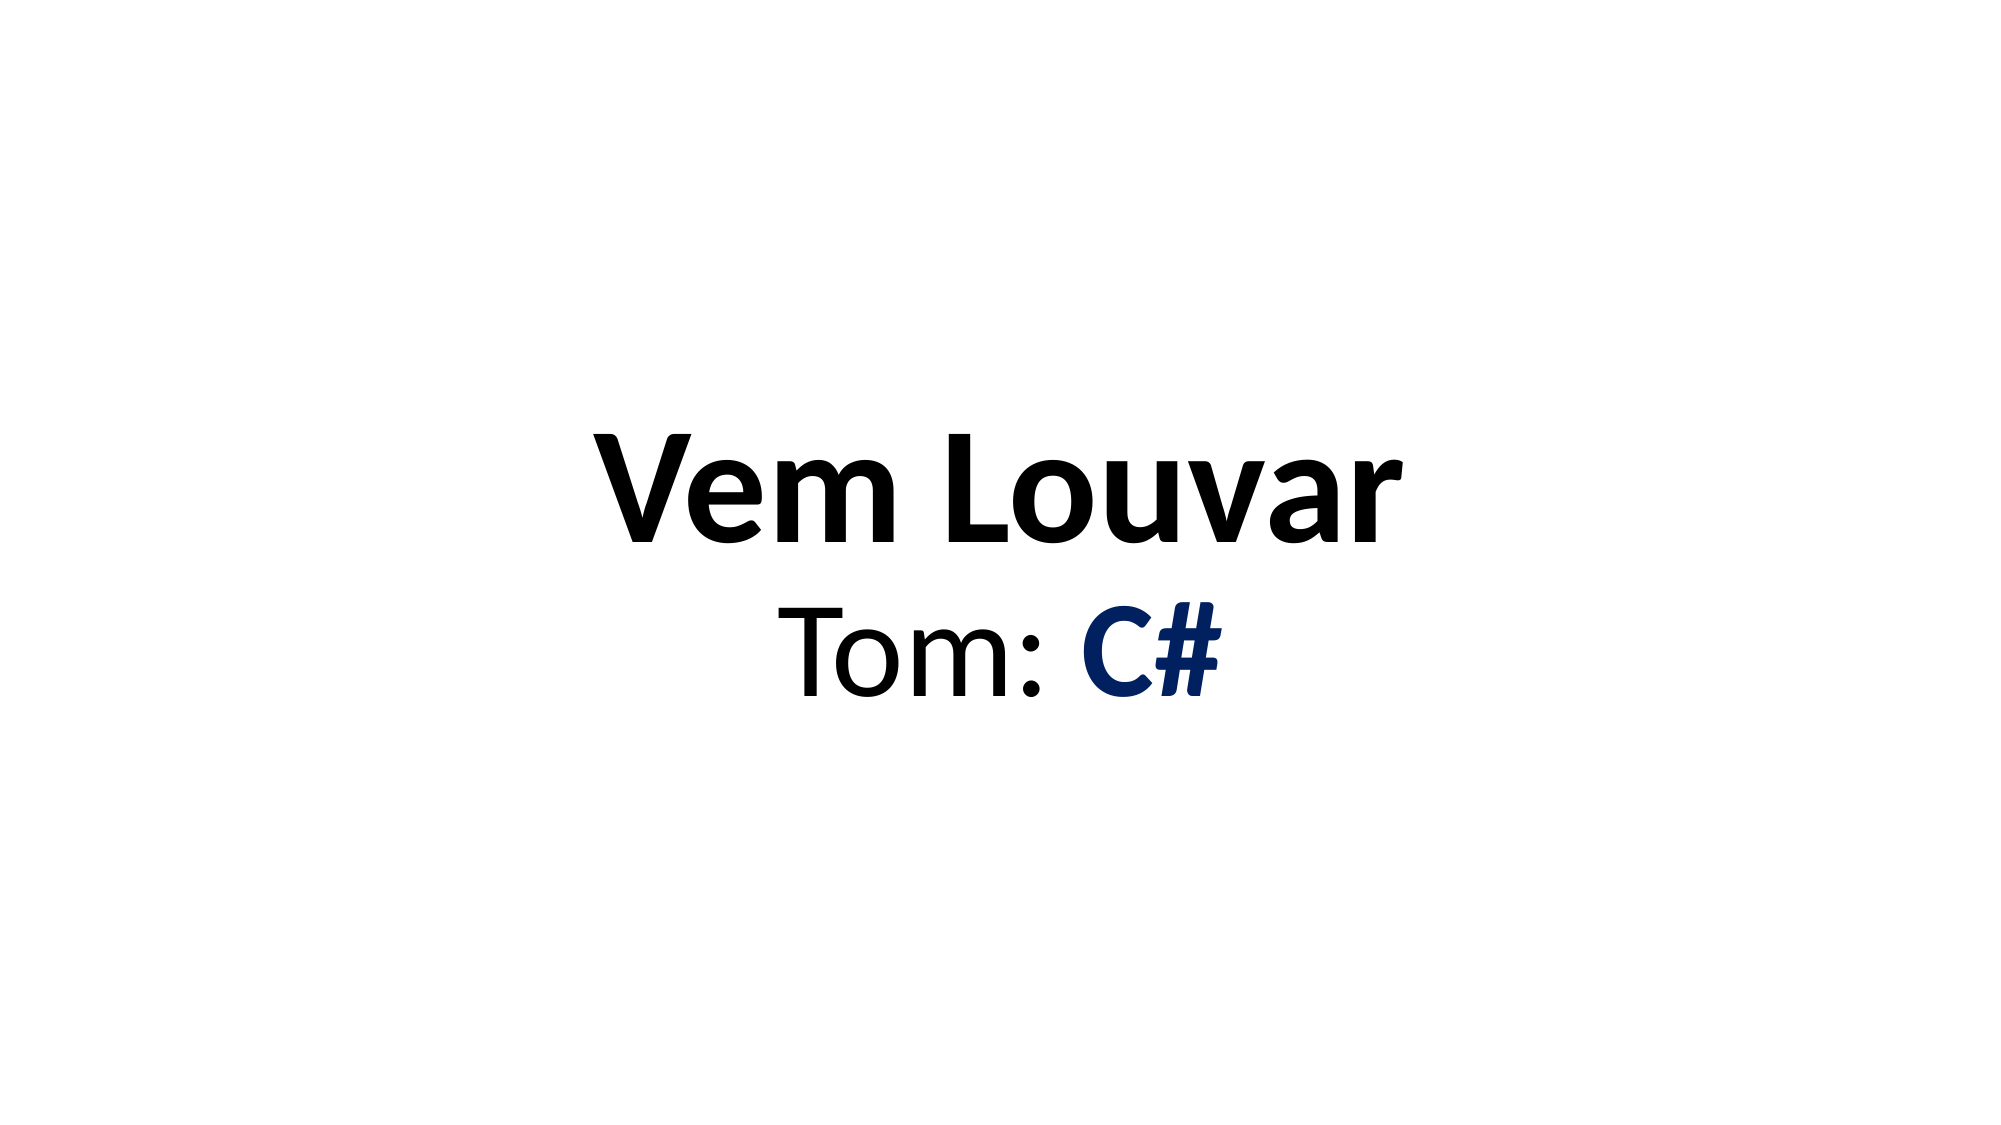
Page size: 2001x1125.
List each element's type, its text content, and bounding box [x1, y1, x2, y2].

title Vem Louvar Tom: C# [0, 0, 2000, 1125]
